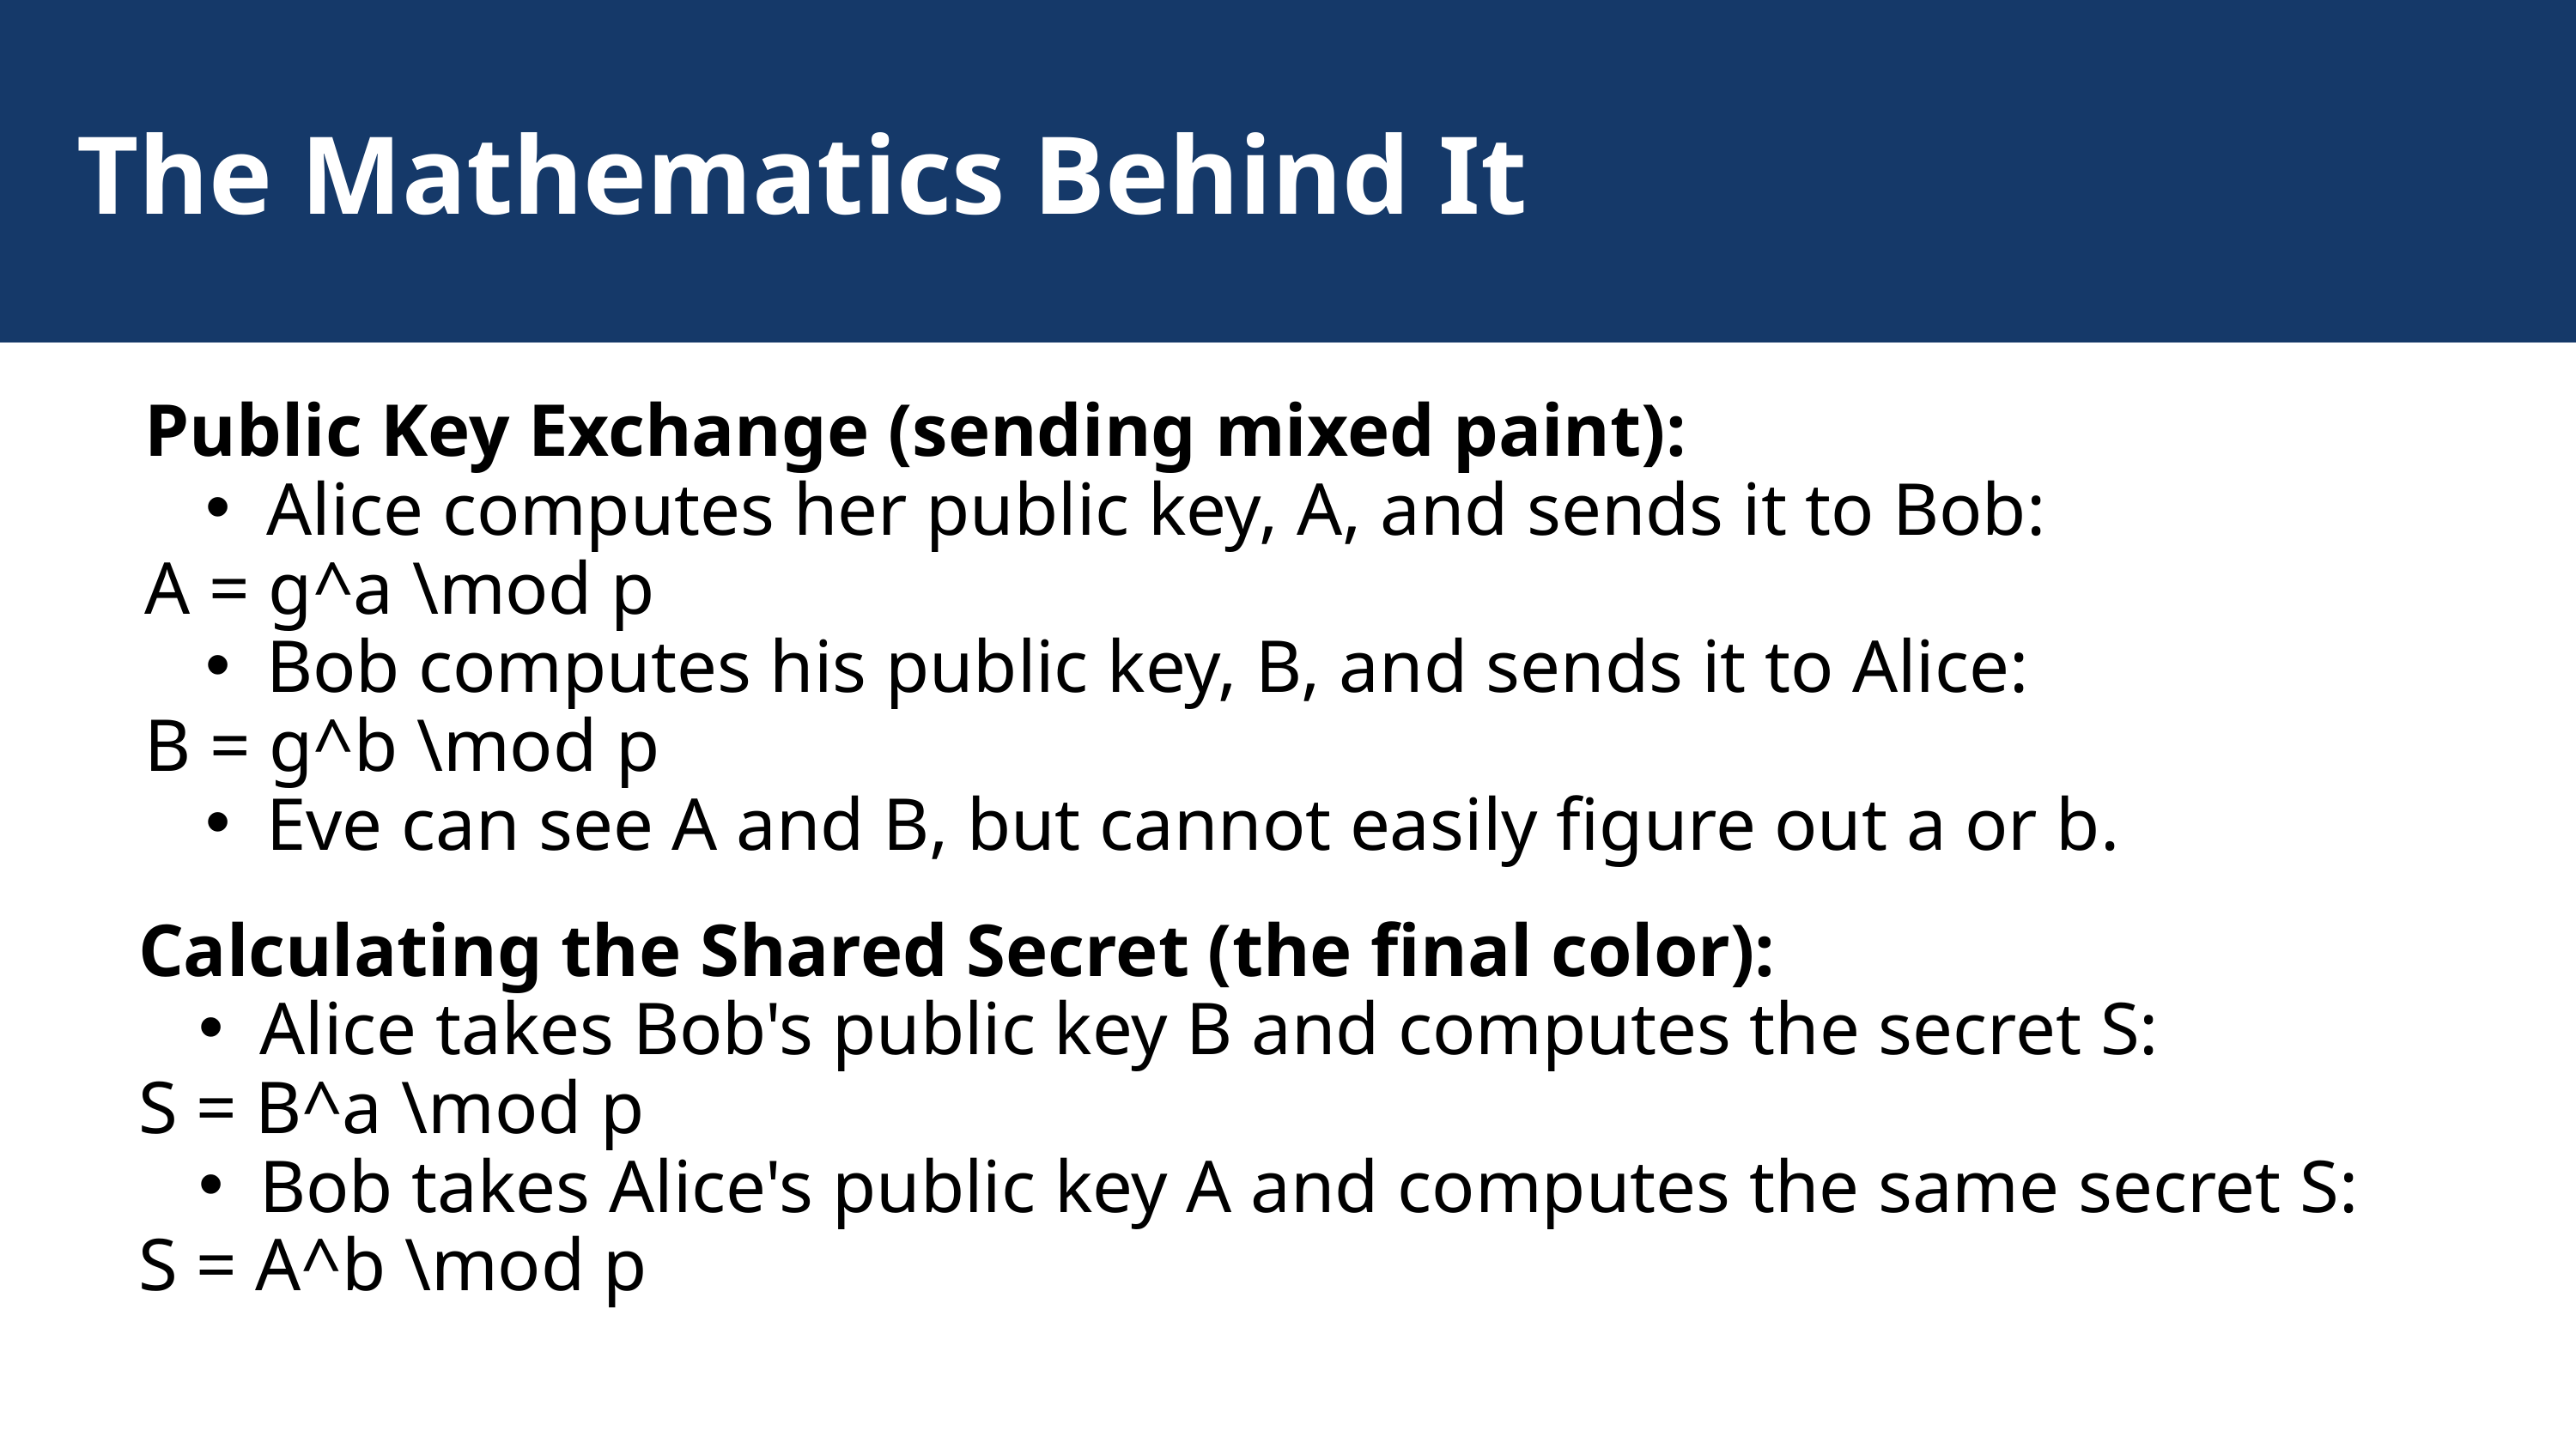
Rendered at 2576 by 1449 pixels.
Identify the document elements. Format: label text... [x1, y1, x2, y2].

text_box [0, 0, 2576, 343]
text_box Public Key Exchange (sending mixed paint): Alice computes her public key, A, and sends it to Bob: A = g^a \mod p Bob computes his public key, B, and sends it to Alice: B = g^b \mod p Eve can see A and B, but cannot easily figure out a or b. [144, 391, 2468, 864]
text_box Calculating the Shared Secret (the final color): Alice takes Bob's public key B and computes the secret S: S = B^a \mod p Bob takes Alice's public key A and computes the same secret S: S = A^b \mod p [138, 912, 2462, 1306]
